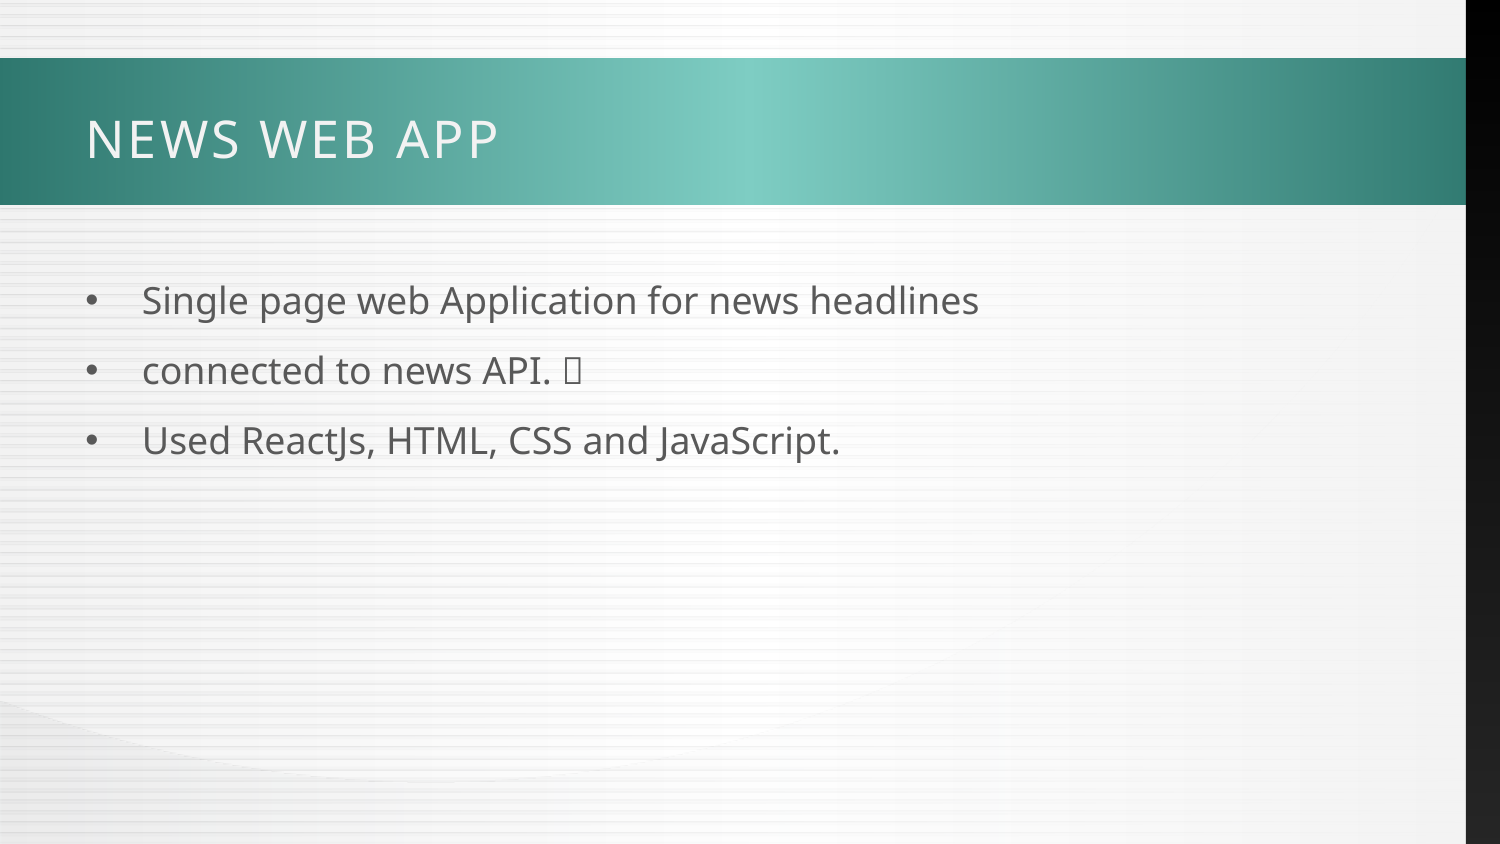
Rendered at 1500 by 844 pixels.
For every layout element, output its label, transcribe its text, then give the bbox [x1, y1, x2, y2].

title NEWS WEB APP [70, 79, 1367, 196]
picture [0, 205, 1466, 844]
list Single page web Application for news headlines connected to news API.  Used ReactJs, HTML, CSS and JavaScript. [70, 261, 1367, 733]
picture [0, 0, 1466, 58]
